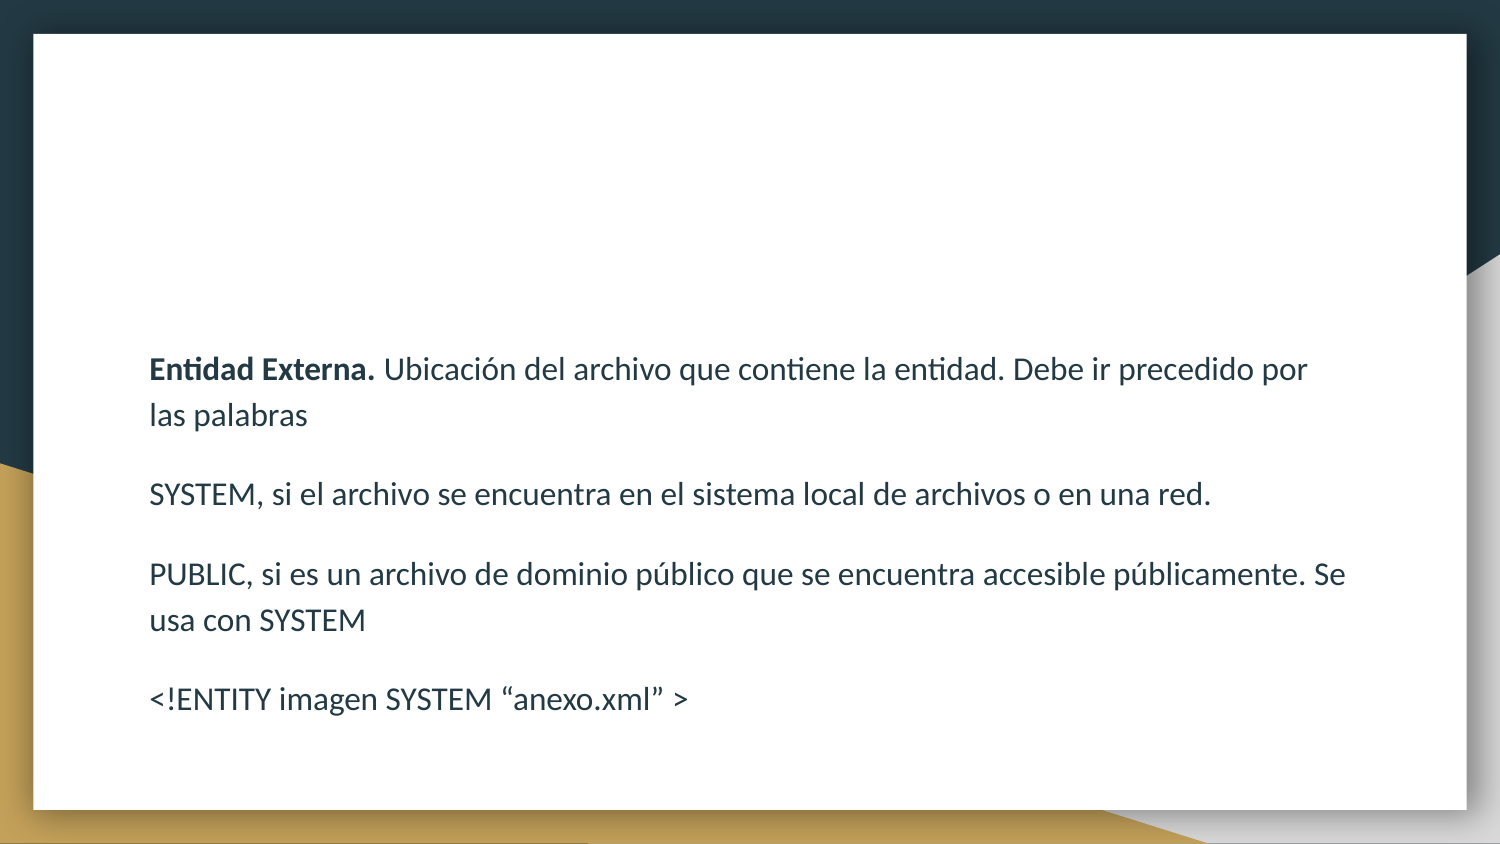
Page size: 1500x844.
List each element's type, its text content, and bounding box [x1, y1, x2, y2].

list Entidad Externa. Ubicación del archivo que contiene la entidad. Debe ir precedido por las palabras SYSTEM, si el archivo se encuentra en el sistema local de archivos o en una red. PUBLIC, si es un archivo de dominio público que se encuentra accesible públicamente. Se usa con SYSTEM <!ENTITY imagen SYSTEM “anexo.xml” > [134, 326, 1366, 729]
